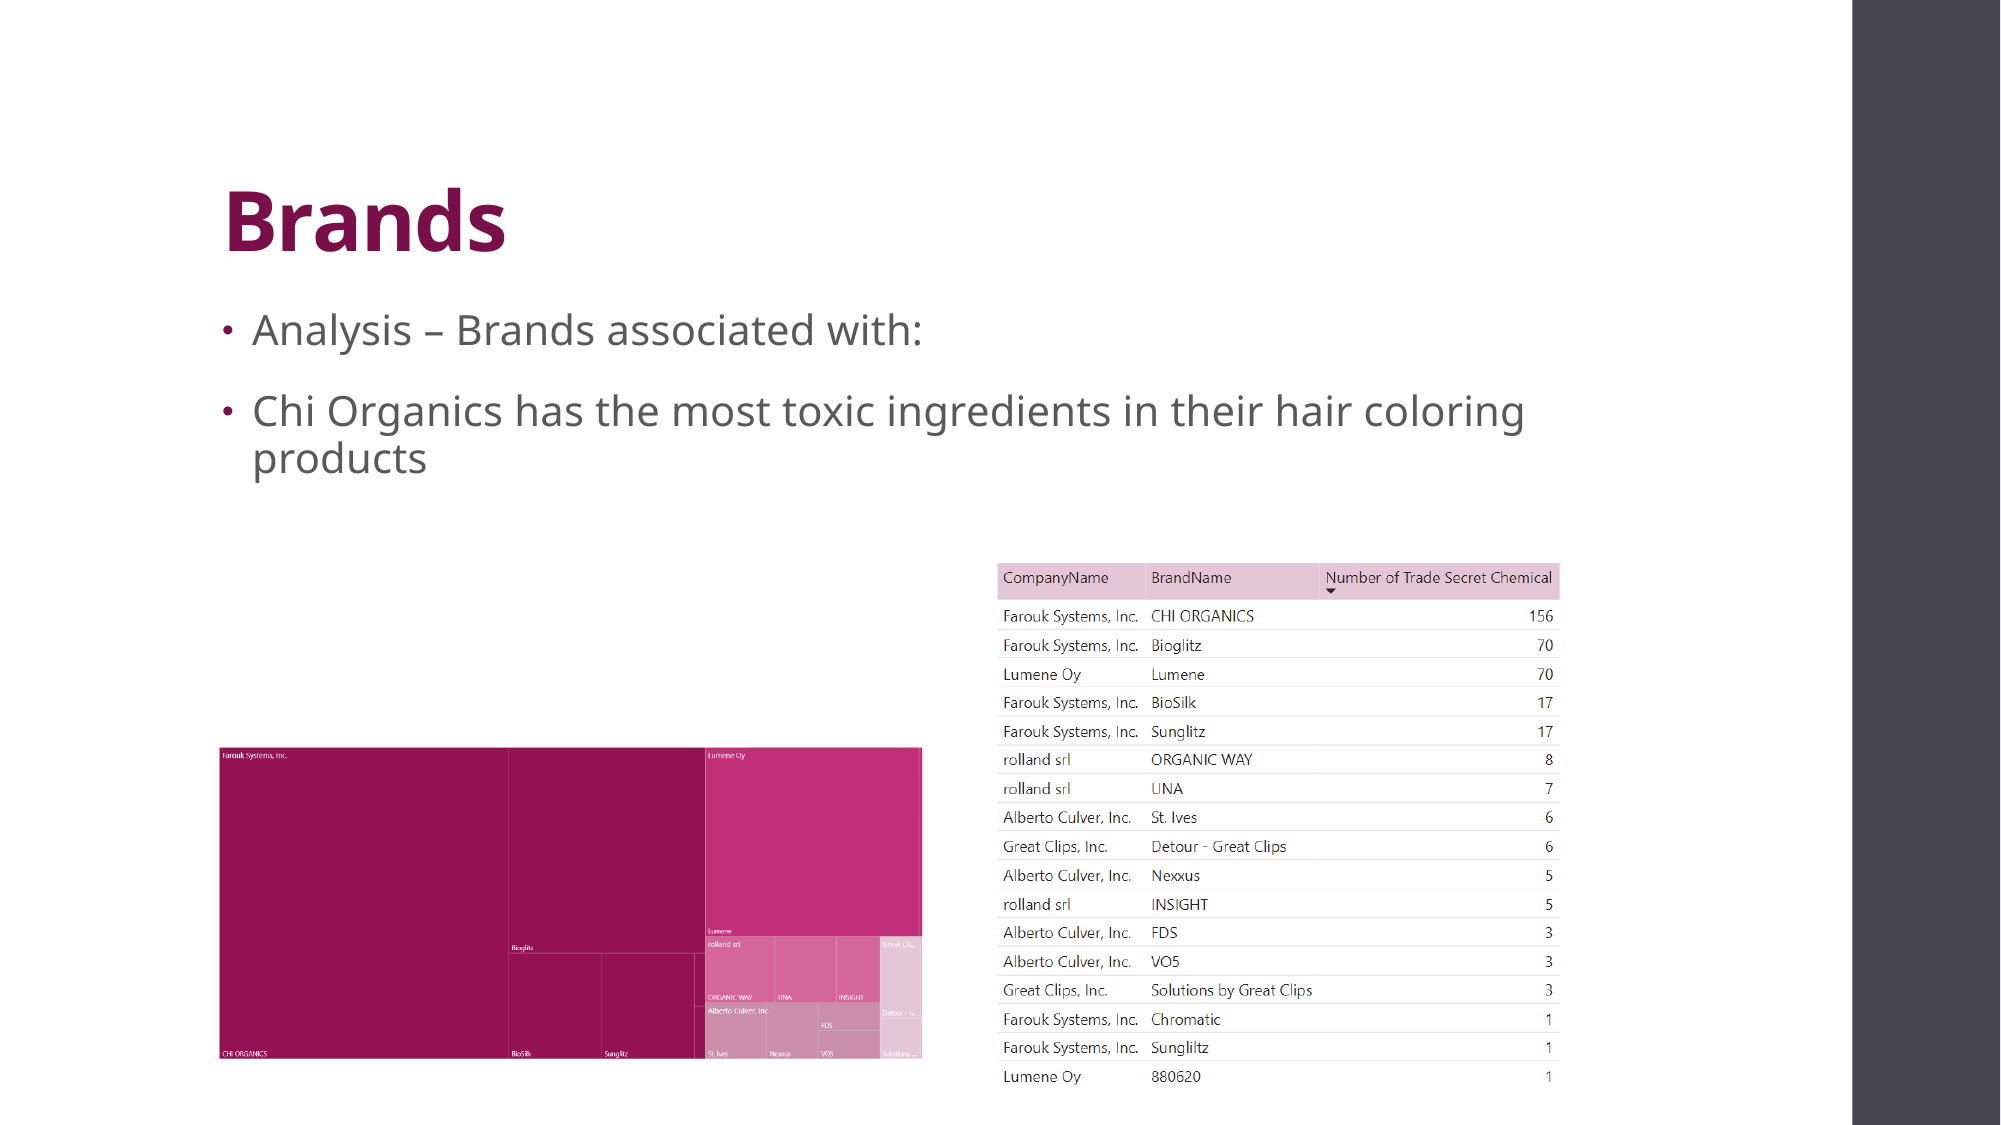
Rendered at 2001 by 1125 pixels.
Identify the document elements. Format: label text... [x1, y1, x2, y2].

list Analysis – Brands associated with: Chi Organics has the most toxic ingredients in their hair coloring products [206, 299, 1617, 1014]
title Brands [206, 43, 1797, 278]
picture [991, 562, 1562, 1125]
picture [219, 745, 923, 1061]
